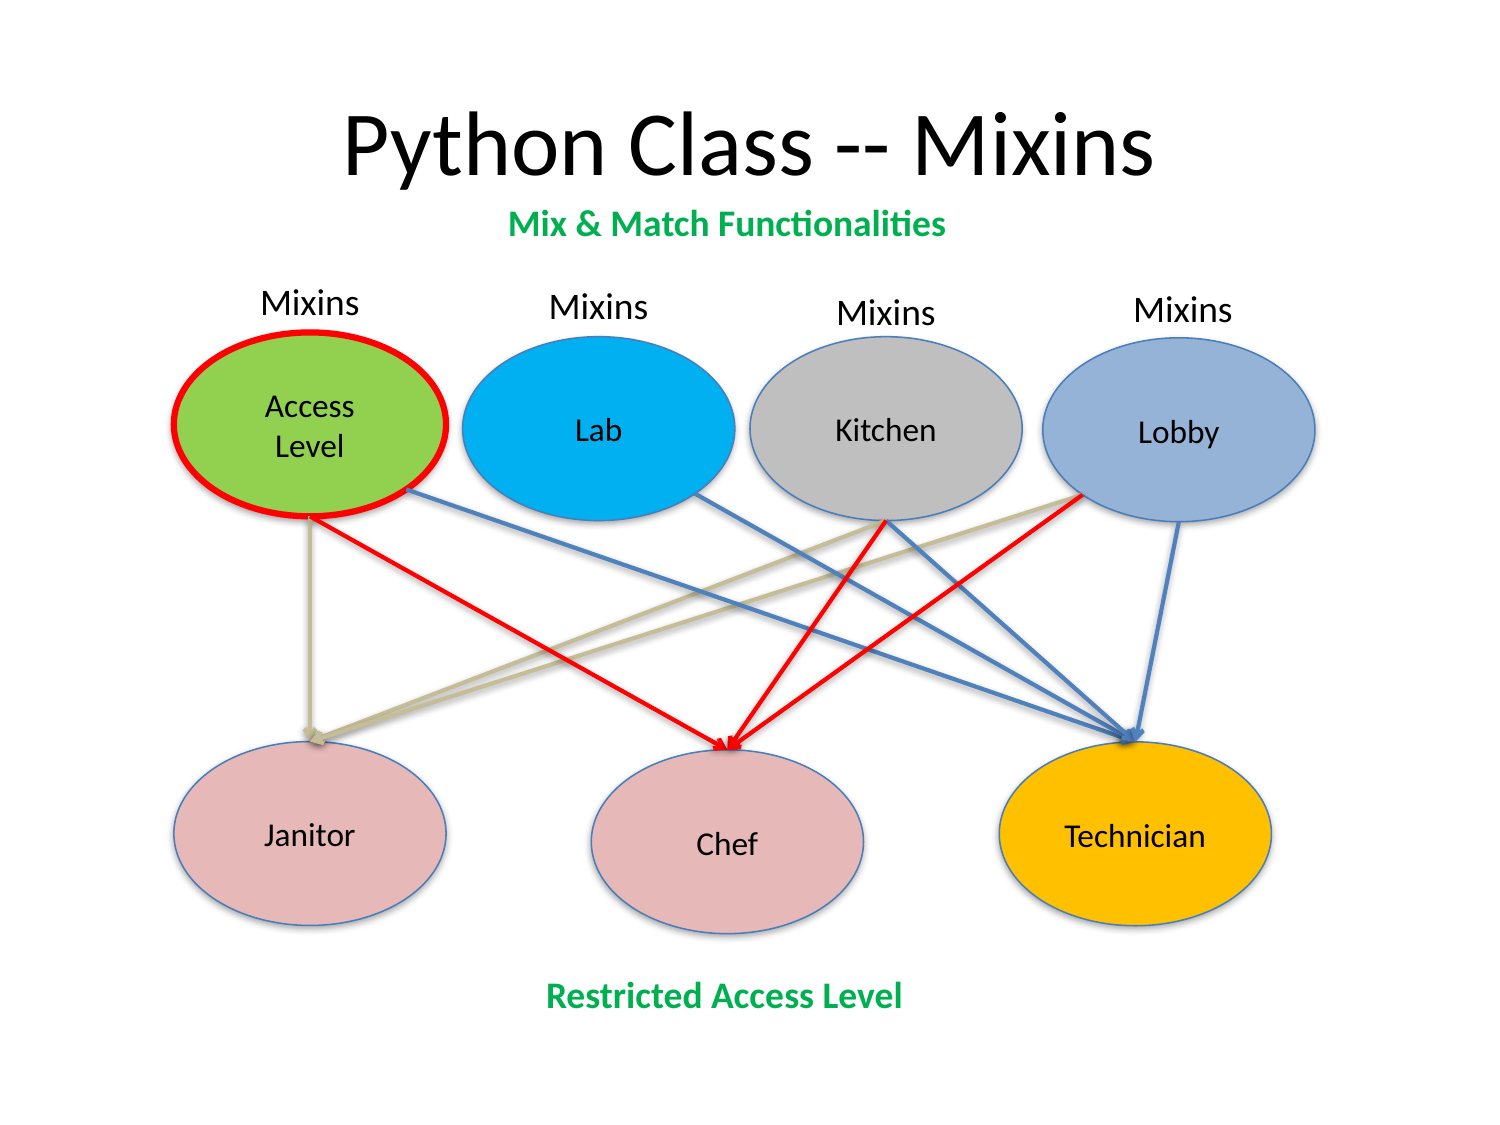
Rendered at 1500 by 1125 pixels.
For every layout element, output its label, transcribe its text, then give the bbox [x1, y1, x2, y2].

text_box Mix & Match Functionalities [493, 191, 962, 252]
text_box Mixins [1118, 277, 1248, 330]
title Python Class -- Mixins [75, 45, 1425, 233]
text_box Mixins [245, 270, 375, 330]
text_box Restricted Access Level [531, 963, 919, 1024]
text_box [173, 332, 1316, 934]
text_box Mixins [821, 280, 951, 330]
text_box Mixins [533, 274, 664, 330]
